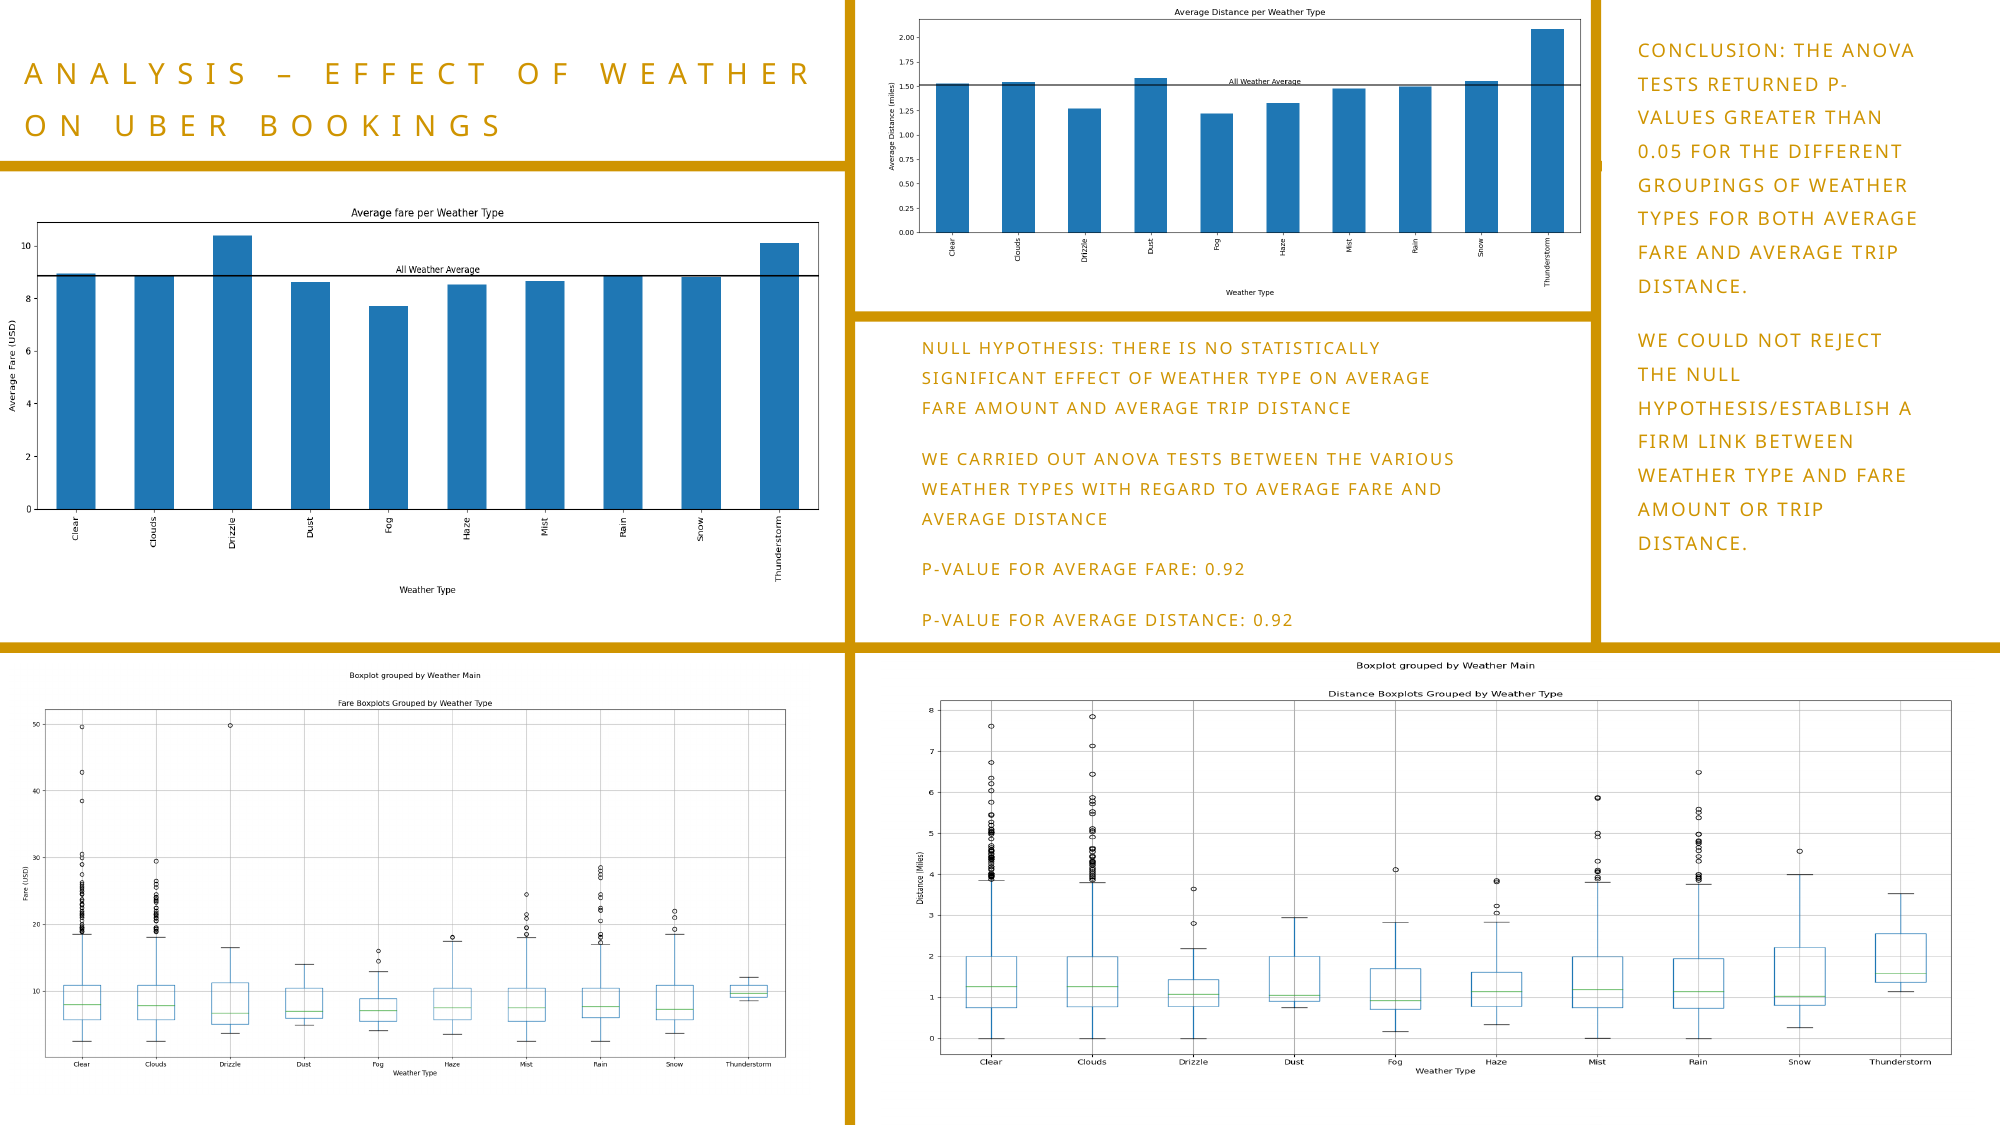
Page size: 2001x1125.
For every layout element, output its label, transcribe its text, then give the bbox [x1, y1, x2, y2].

picture [9, 663, 811, 1095]
text_box [1602, 16, 2000, 593]
list NULL HYPOTHESIS: There is no Statistically significant effect of Weather Type on Average Fare Amount and Average Trip Distance We Carried out anova tests between the various weather types with regard to Average fare and average distance P-Value for average fare: 0.92 P-Value for average distance: 0.92 [906, 413, 1495, 544]
picture [881, 1, 1588, 304]
picture [881, 653, 1975, 1125]
text_box CONCLUSION: The anova tests returned p-Values greater than 0.05 for the different Groupings of weather types for both average fare and average trip distance. We could not reject the null hypothesis/establish a firm link between weather type and fare amount or trip distance. [1622, 198, 1936, 383]
title ANALYSIS – Effect of WEATHER on uber bookings [9, 0, 907, 199]
picture [0, 198, 827, 605]
